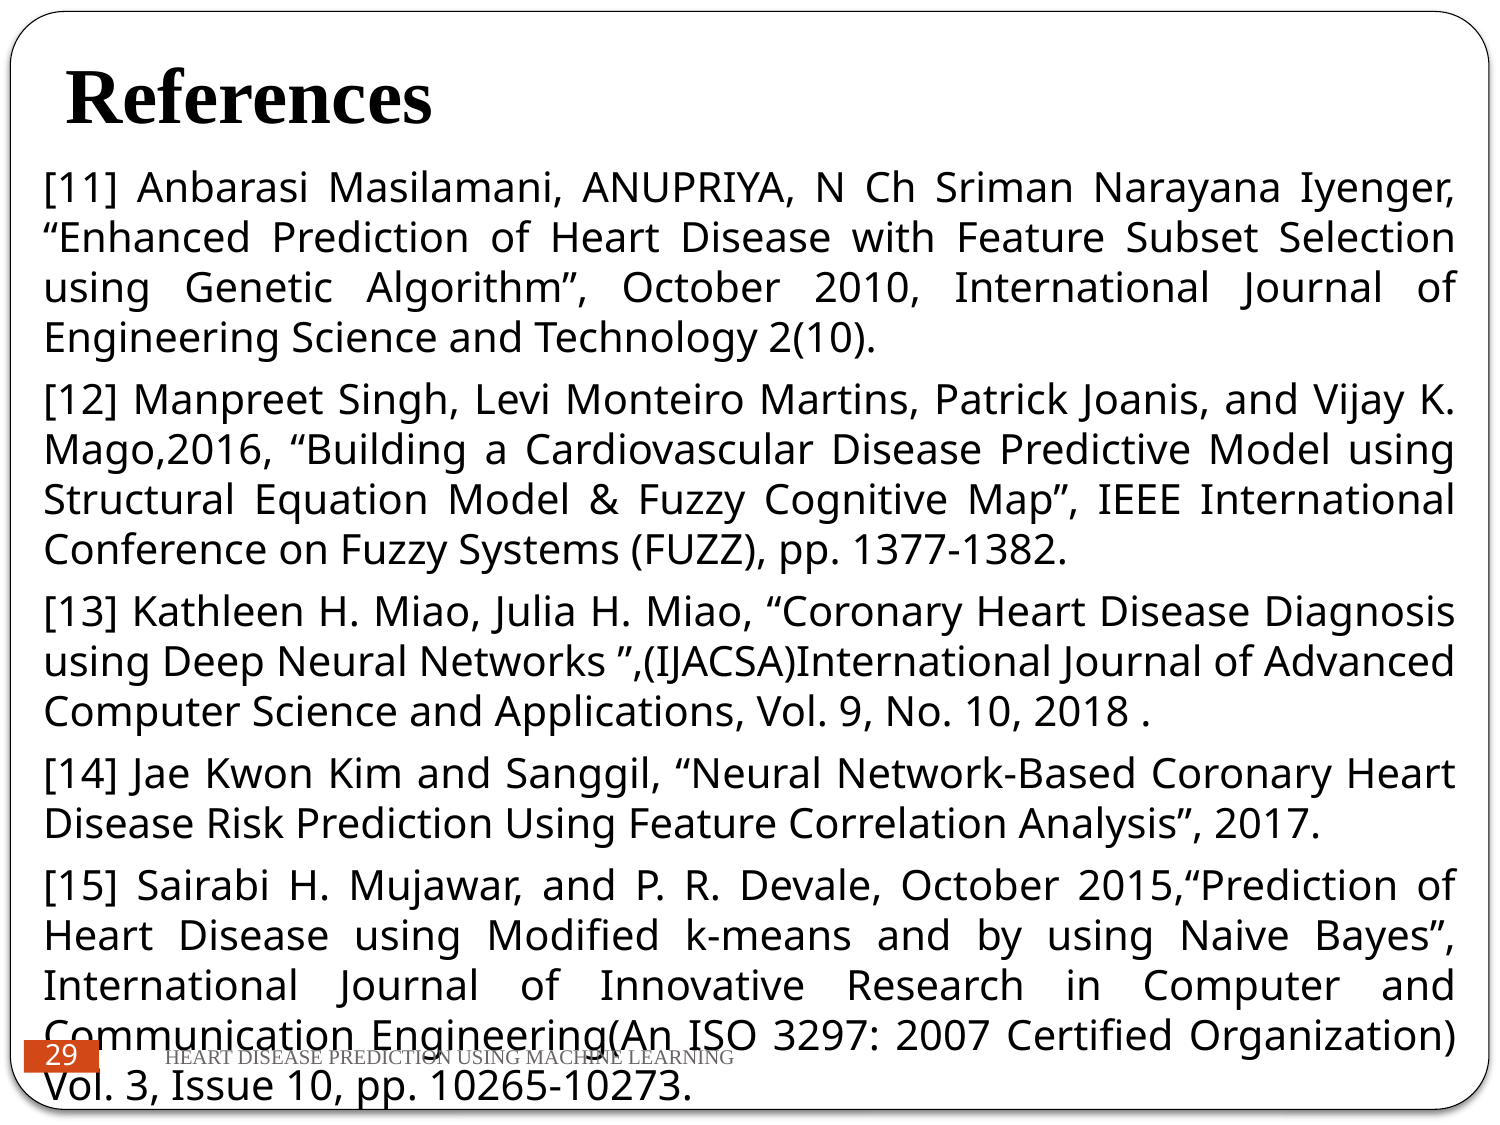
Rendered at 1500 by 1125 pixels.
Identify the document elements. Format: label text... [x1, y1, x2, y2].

title References [49, 16, 1326, 152]
list [11] Anbarasi Masilamani, ANUPRIYA, N Ch Sriman Narayana Iyenger, “Enhanced Prediction of Heart Disease with Feature Subset Selection using Genetic Algorithm”, October 2010, International Journal of Engineering Science and Technology 2(10). [12] Manpreet Singh, Levi Monteiro Martins, Patrick Joanis, and Vijay K. Mago,2016, “Building a Cardiovascular Disease Predictive Model using Structural Equation Model & Fuzzy Cognitive Map”, IEEE International Conference on Fuzzy Systems (FUZZ), pp. 1377-1382. [13] Kathleen H. Miao, Julia H. Miao, “Coronary Heart Disease Diagnosis using Deep Neural Networks ”,(IJACSA)International Journal of Advanced Computer Science and Applications, Vol. 9, No. 10, 2018 . [14] Jae Kwon Kim and Sanggil, “Neural Network-Based Coronary Heart Disease Risk Prediction Using Feature Correlation Analysis”, 2017. [15] Sairabi H. Mujawar, and P. R. Devale, October 2015,“Prediction of Heart Disease using Modified k-means and by using Naive Bayes”, International Journal of Innovative Research in Computer and Communication Engineering(An ISO 3297: 2007 Certified Organization) Vol. 3, Issue 10, pp. 10265-10273. [27, 152, 1473, 1016]
slide_number 29 [23, 1040, 99, 1073]
footer HEART DISEASE PREDICTION USING MACHINE LEARNING [150, 1018, 1400, 1094]
